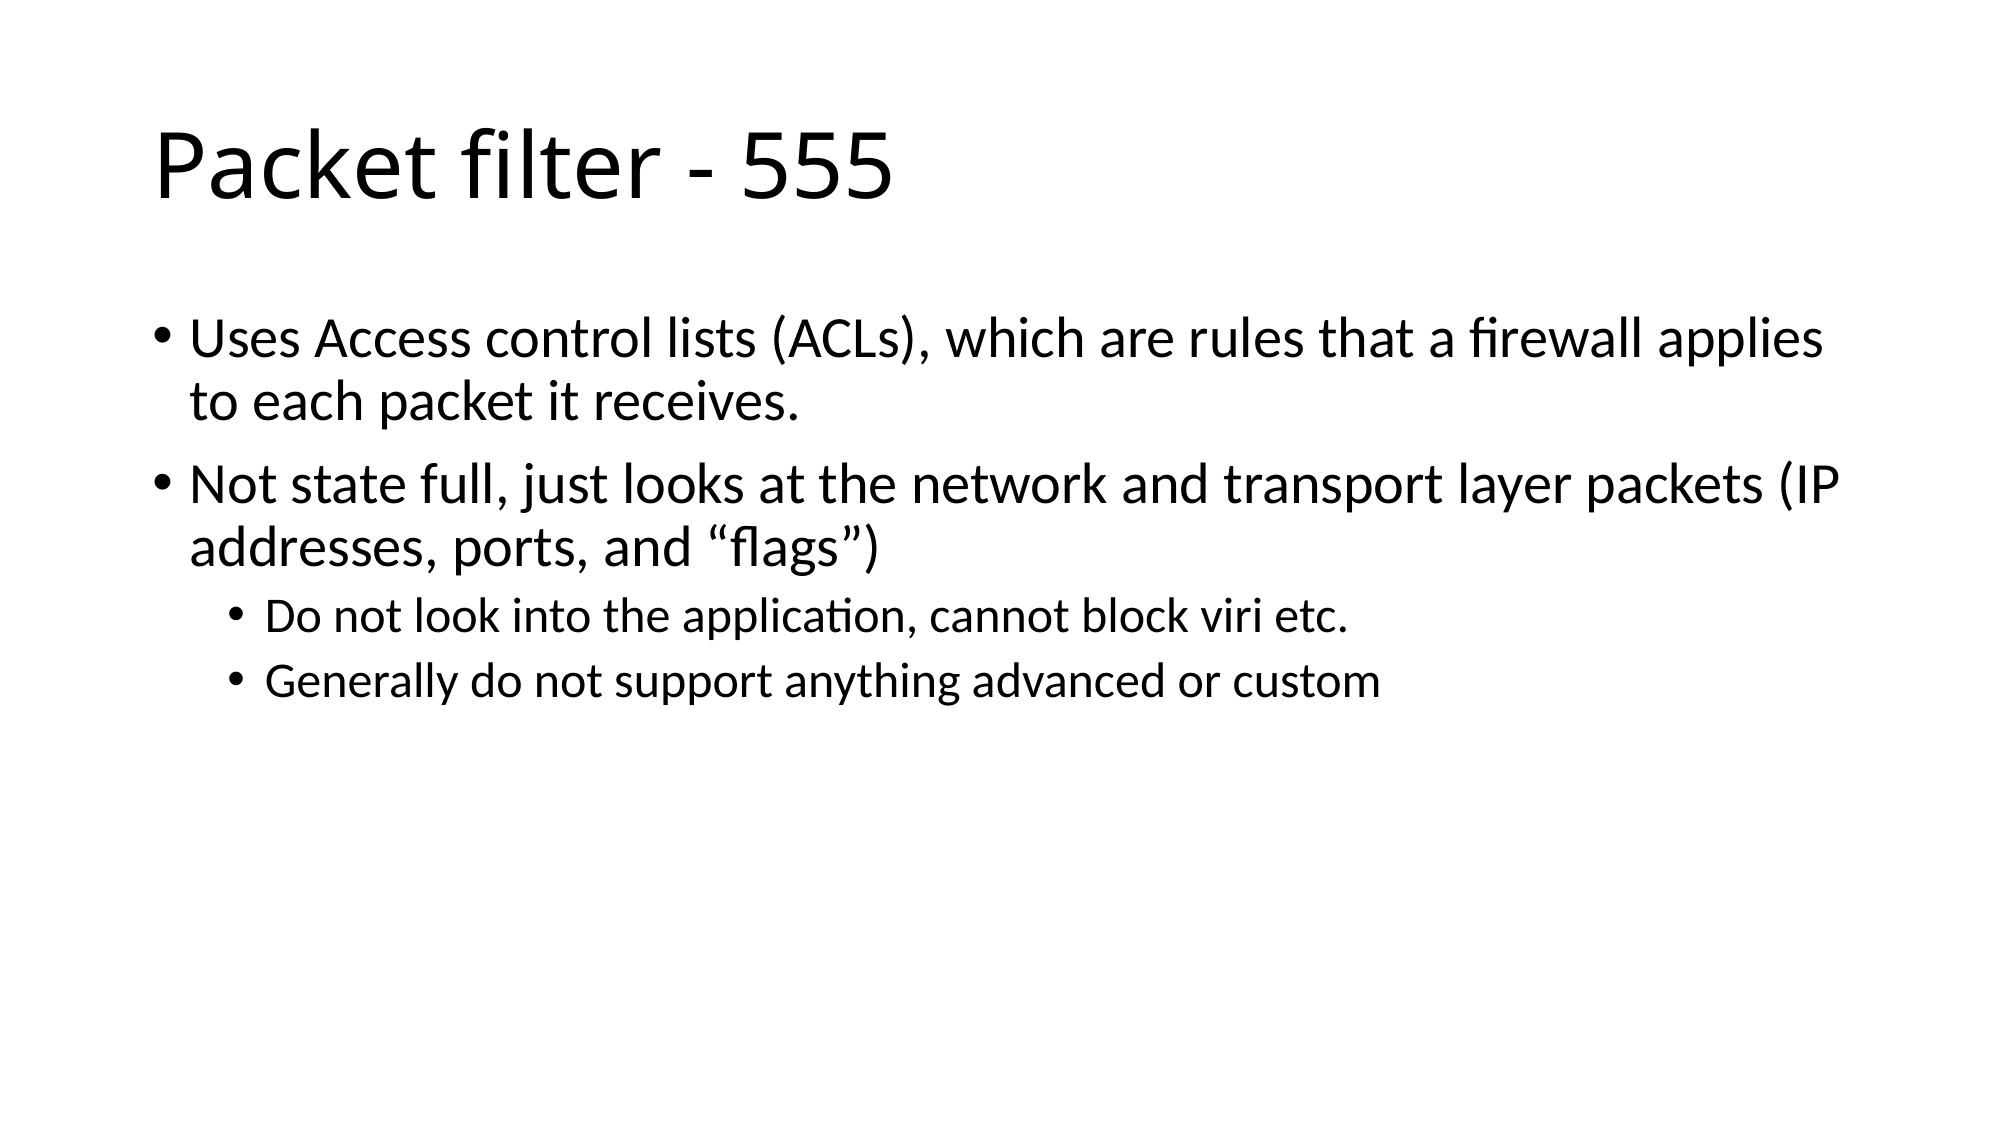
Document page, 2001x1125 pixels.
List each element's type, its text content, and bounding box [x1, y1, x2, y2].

title Packet filter - 555 [137, 59, 1863, 278]
list Uses Access control lists (ACLs), which are rules that a firewall applies to each packet it receives. Not state full, just looks at the network and transport layer packets (IP addresses, ports, and “flags”) Do not look into the application, cannot block viri etc. Generally do not support anything advanced or custom [137, 299, 1863, 1014]
